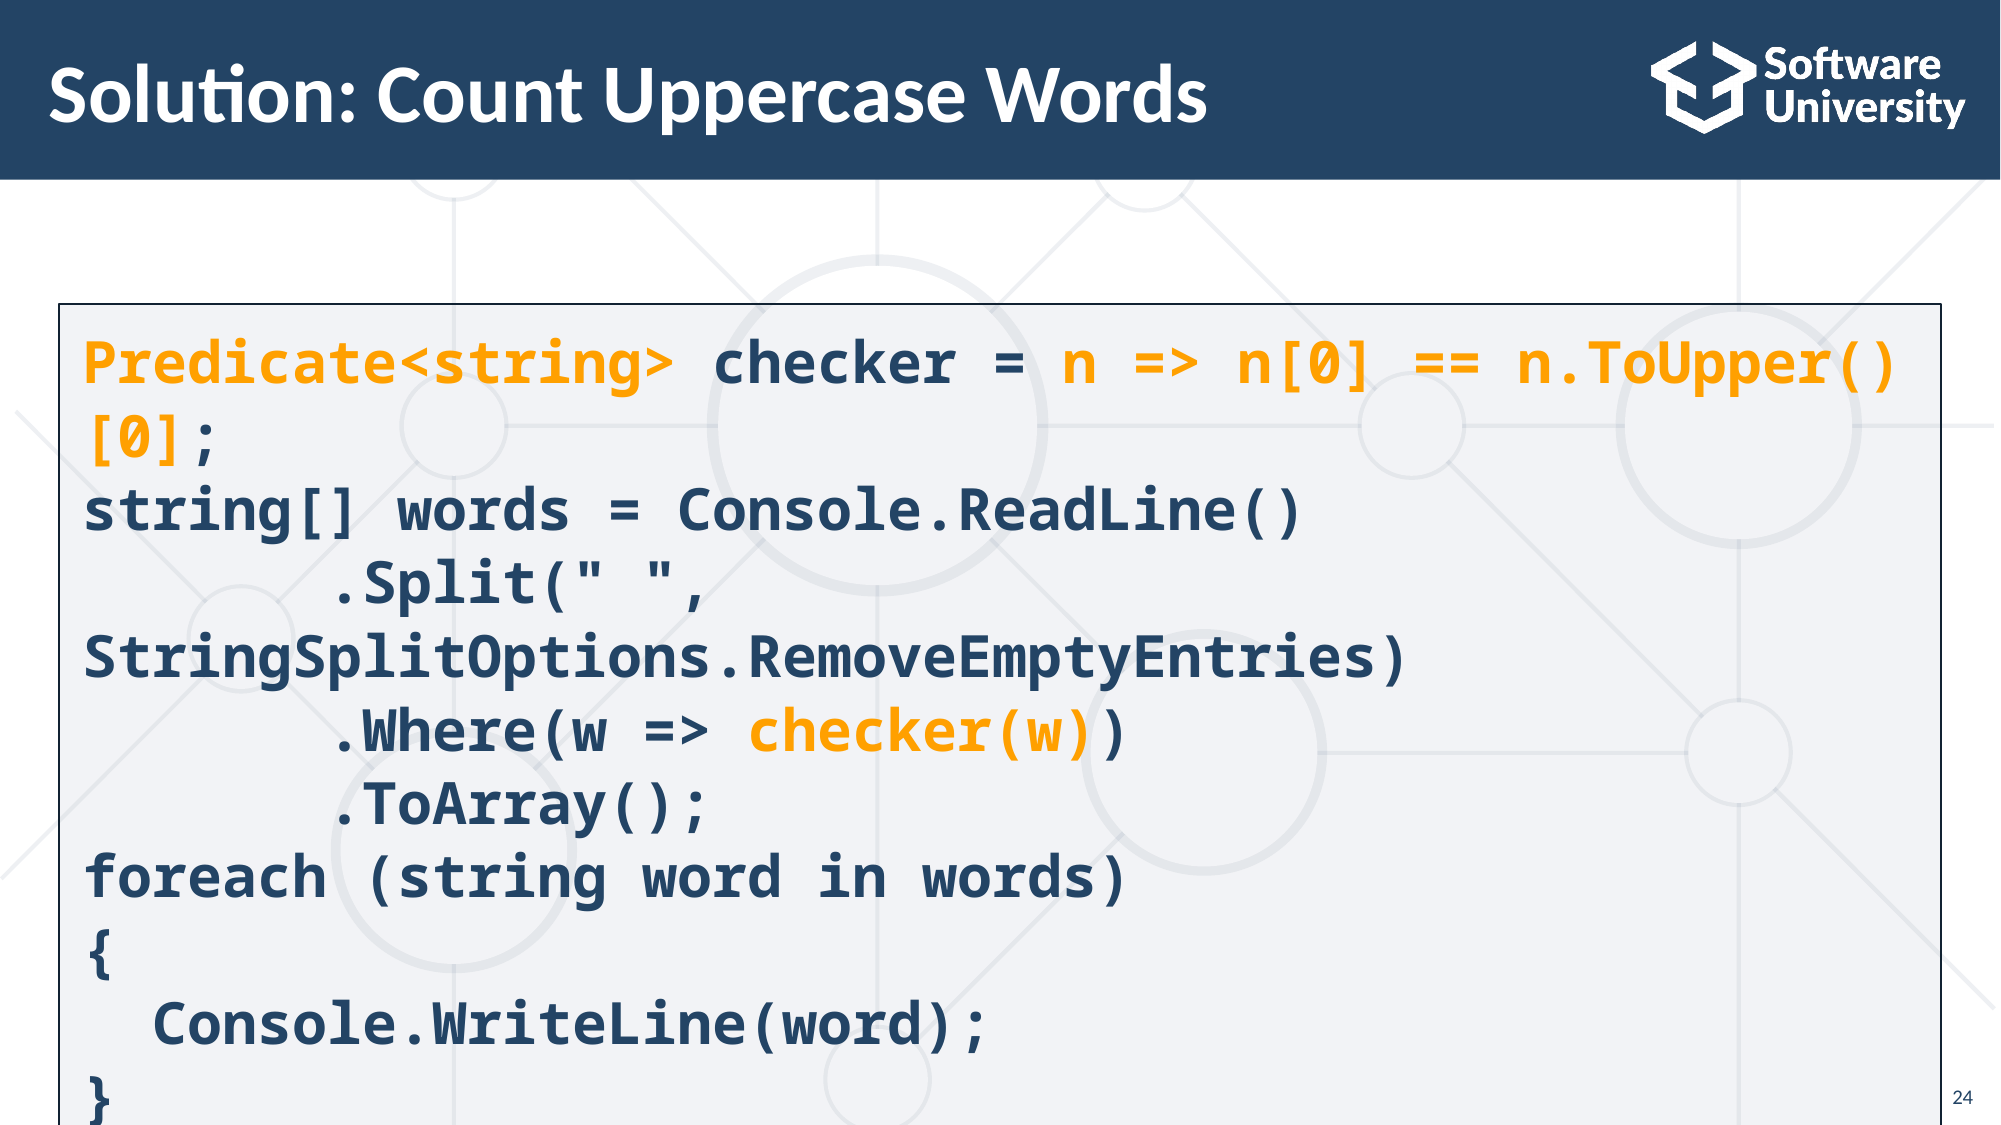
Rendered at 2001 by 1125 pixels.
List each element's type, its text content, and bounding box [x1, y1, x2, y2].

slide_number 24 [1927, 1067, 1989, 1117]
text_box Predicate<string> checker = n => n[0] == n.ToUpper()[0]; string[] words = Console.ReadLine() .Split(" ", StringSplitOptions.RemoveEmptyEntries) .Where(w => checker(w)) .ToArray(); foreach (string word in words) { Console.WriteLine(word); } [58, 304, 1942, 1125]
picture [1651, 41, 1966, 134]
title Solution: Count Uppercase Words [31, 16, 1625, 162]
